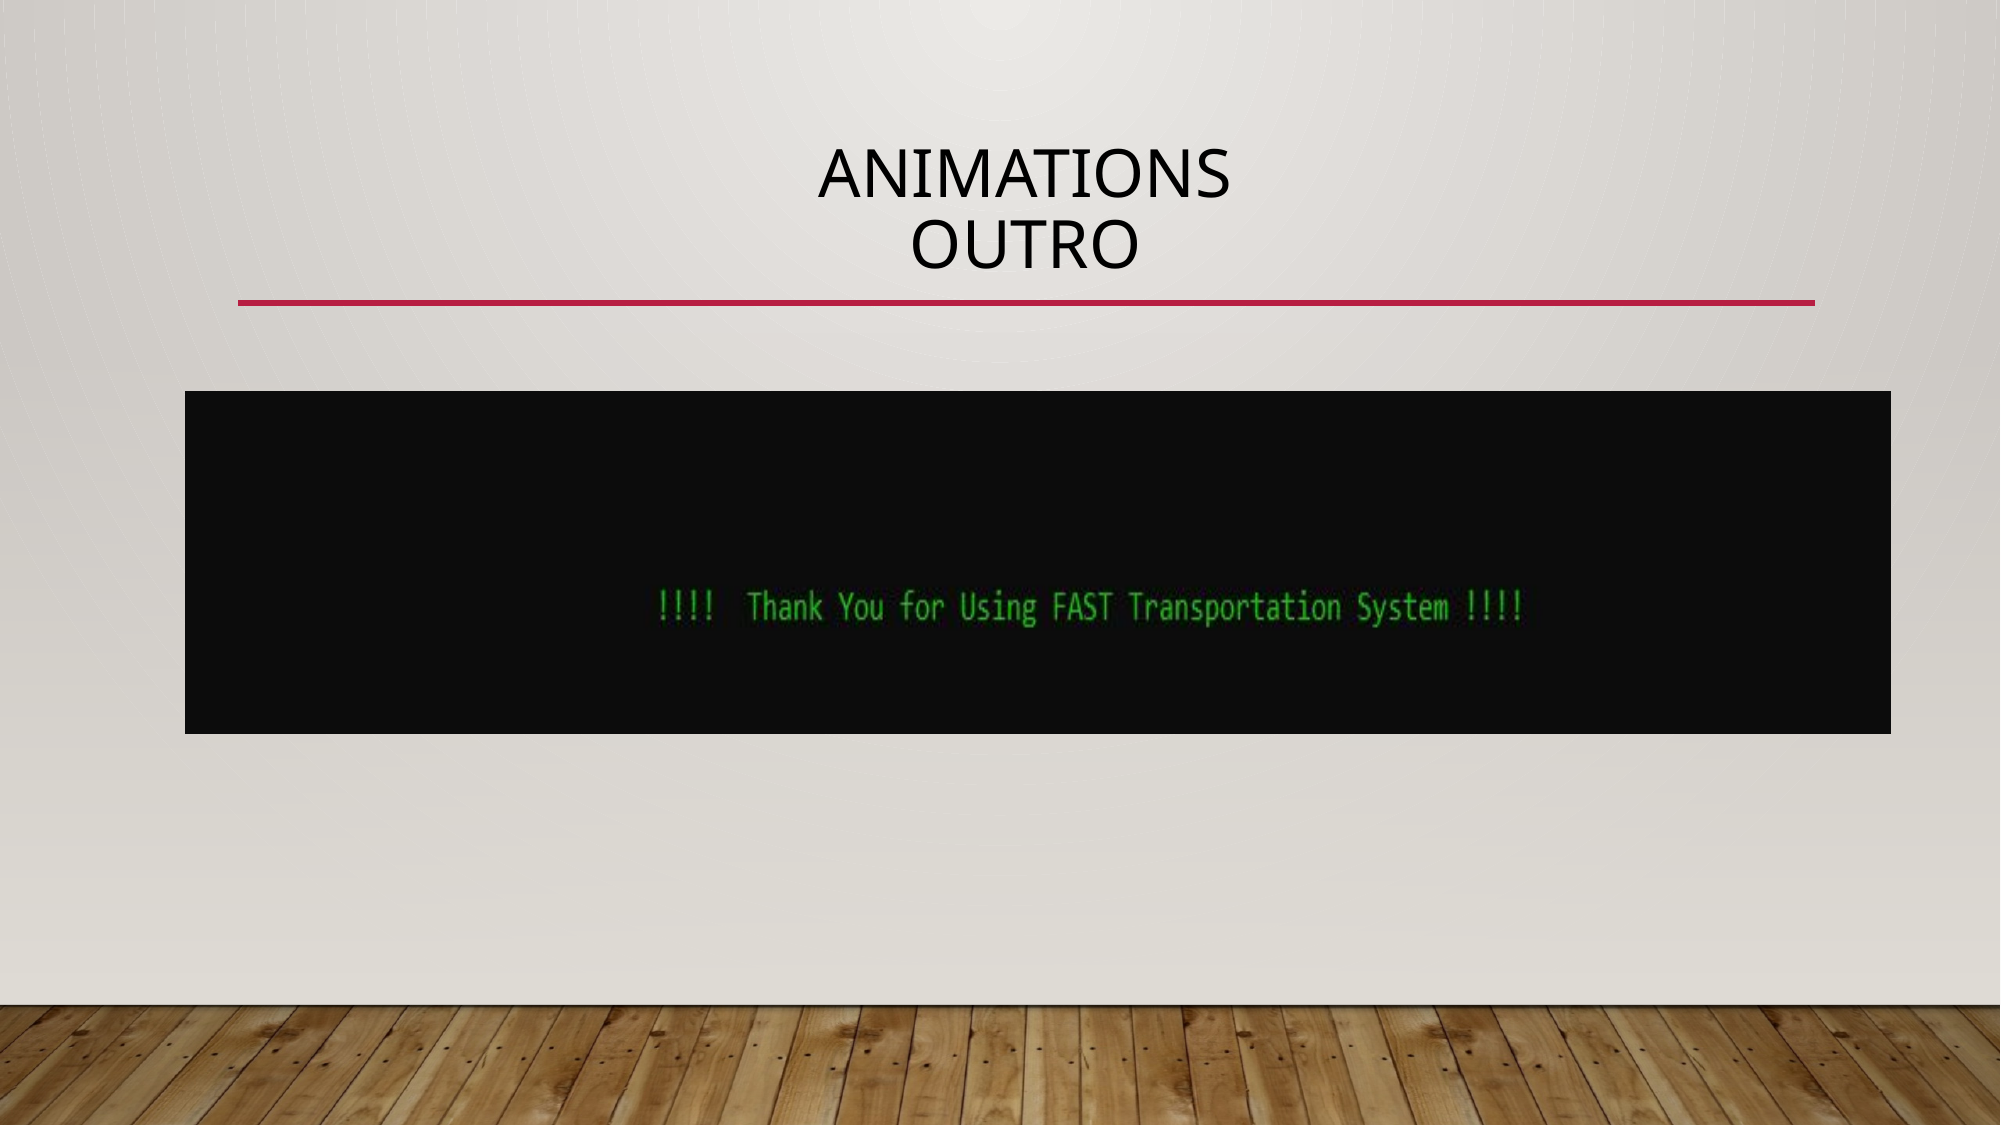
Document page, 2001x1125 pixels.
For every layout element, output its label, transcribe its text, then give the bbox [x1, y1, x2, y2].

title Animations outro [238, 131, 1814, 305]
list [185, 390, 1891, 735]
picture [0, 1005, 2000, 1125]
